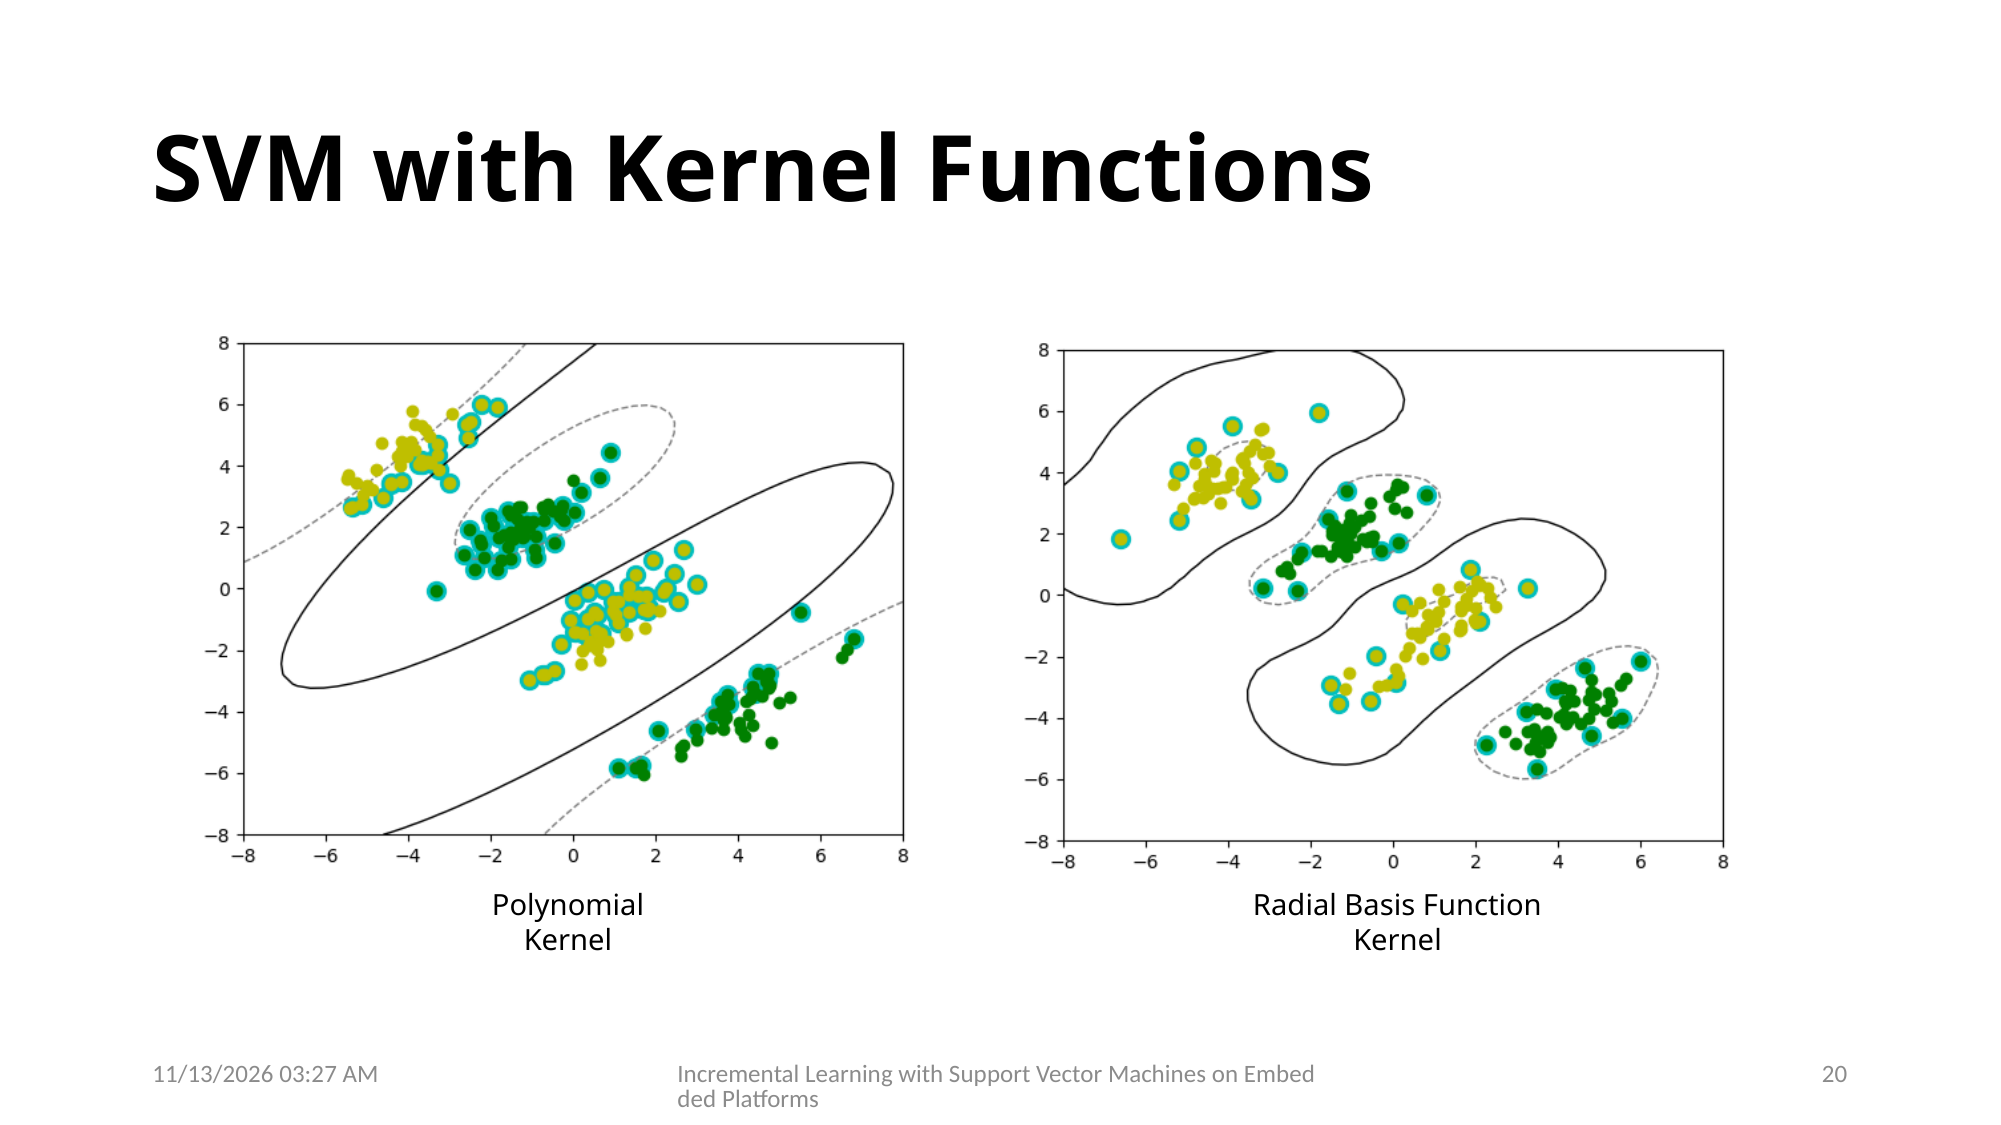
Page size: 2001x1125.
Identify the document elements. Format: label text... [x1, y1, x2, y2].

text_box Polynomial Kernel [438, 905, 698, 964]
text_box Radial Basis Function Kernel [1217, 911, 1578, 964]
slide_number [137, 1042, 588, 1103]
picture [137, 266, 1808, 911]
title SVM with Kernel Functions [137, 62, 1863, 281]
slide_number 20 [1412, 1042, 1863, 1103]
footer Incremental Learning with Support Vector Machines on Embedded Platforms [662, 1042, 1338, 1103]
